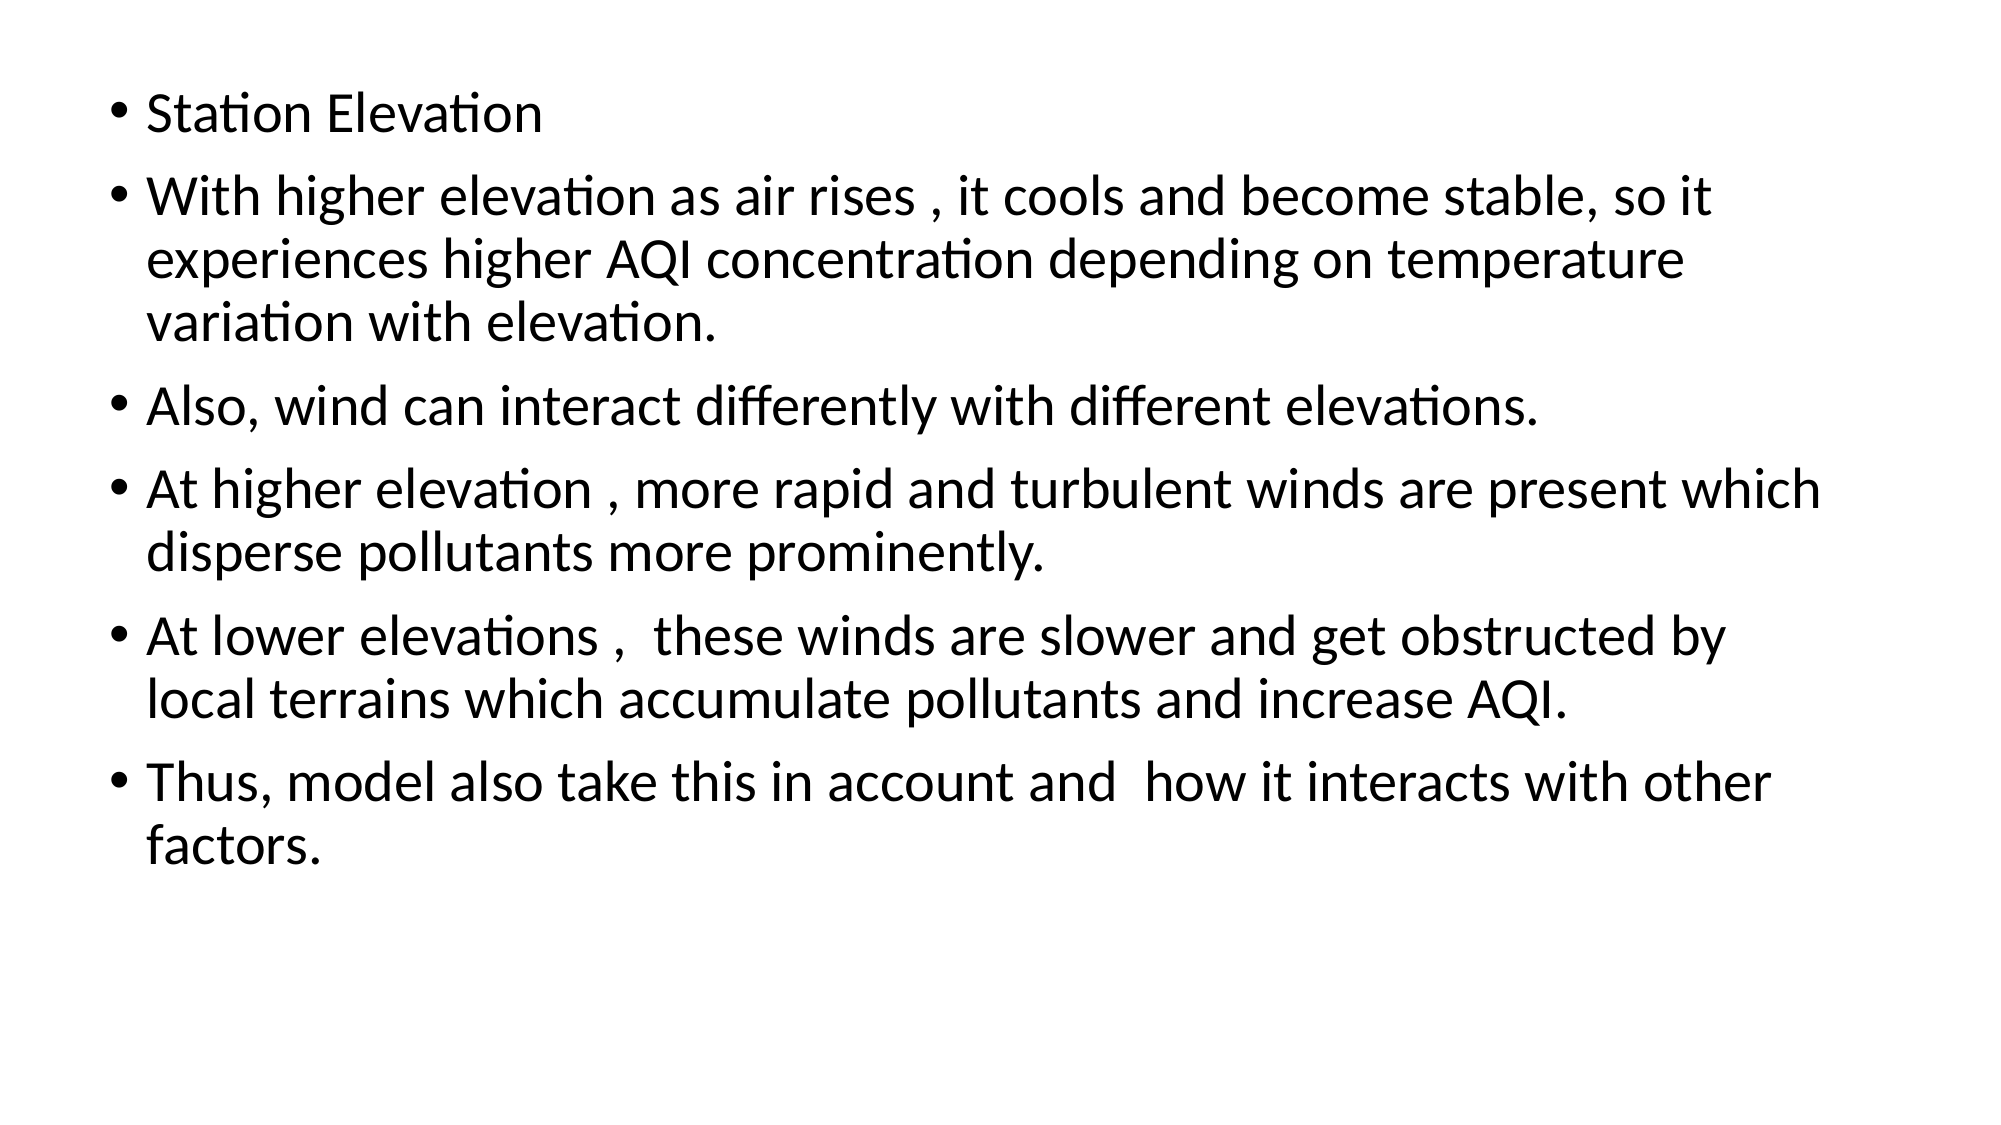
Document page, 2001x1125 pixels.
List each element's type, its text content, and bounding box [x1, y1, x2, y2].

list Station Elevation With higher elevation as air rises , it cools and become stable, so it experiences higher AQI concentration depending on temperature variation with elevation. Also, wind can interact differently with different elevations. At higher elevation , more rapid and turbulent winds are present which disperse pollutants more prominently. At lower elevations , these winds are slower and get obstructed by local terrains which accumulate pollutants and increase AQI. Thus, model also take this in account and how it interacts with other factors. [94, 74, 1863, 1014]
